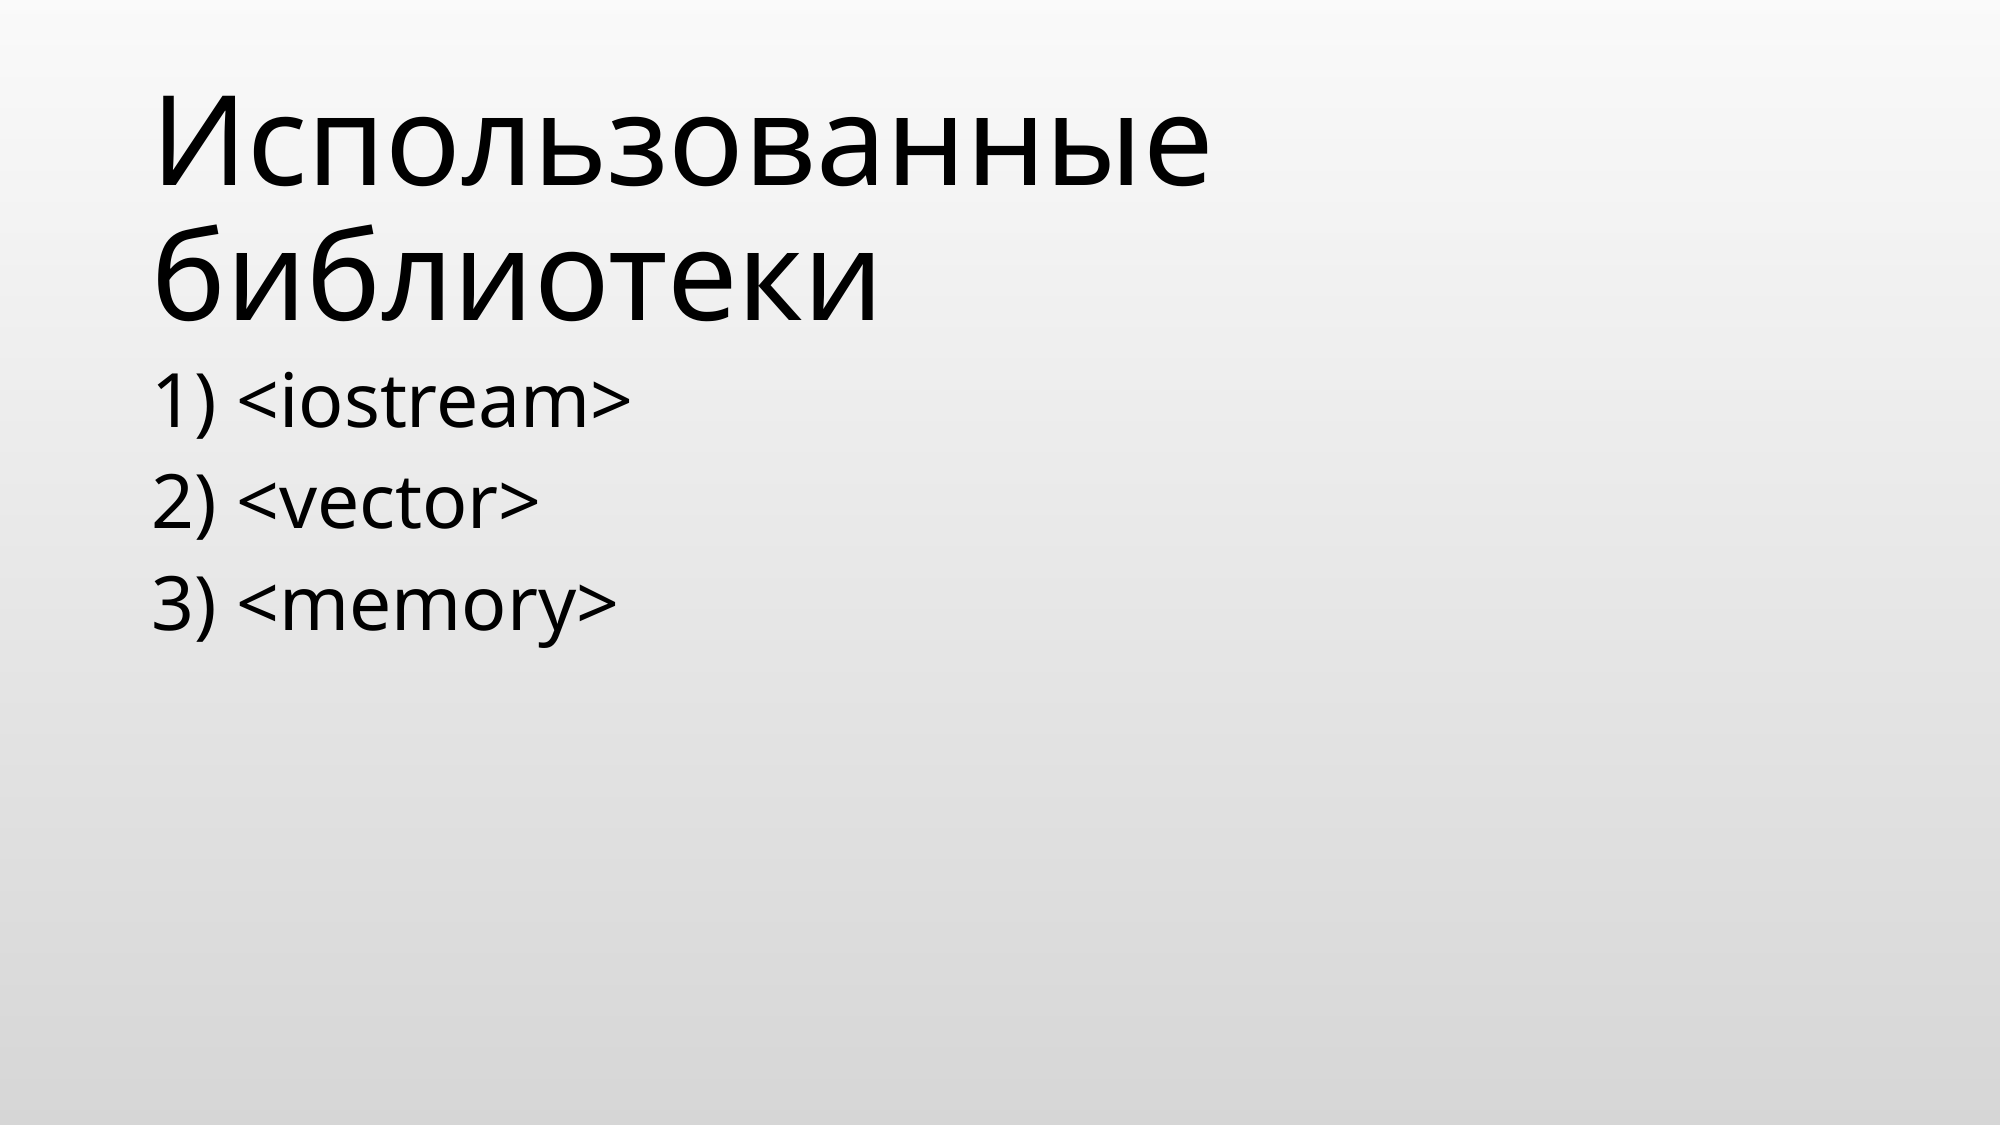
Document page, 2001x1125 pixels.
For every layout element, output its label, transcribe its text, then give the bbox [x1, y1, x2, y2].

title Использованные библиотеки [136, 45, 1862, 354]
list 1) <iostream> 2) <vector> 3) <memory> [136, 354, 1862, 999]
